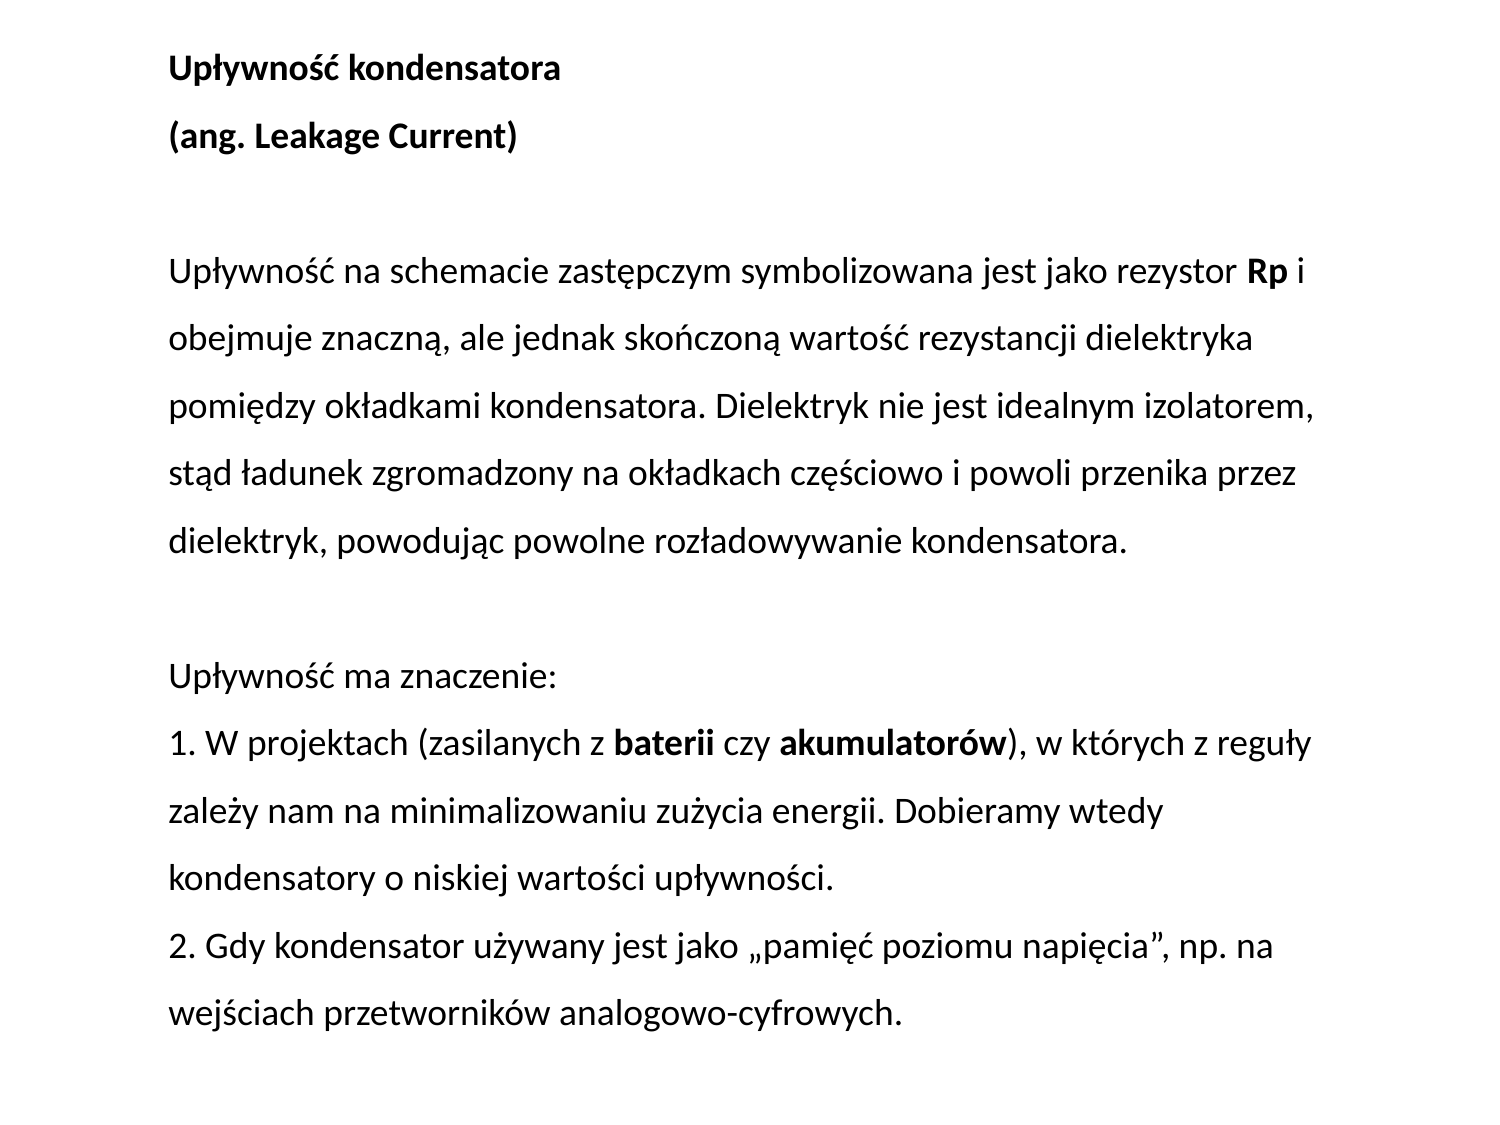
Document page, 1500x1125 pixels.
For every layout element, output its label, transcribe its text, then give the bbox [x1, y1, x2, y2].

text_box Upływność kondensatora (ang. Leakage Current) Upływność na schemacie zastępczym symbolizowana jest jako rezystor Rp i obejmuje znaczną, ale jednak skończoną wartość rezystancji dielektryka pomiędzy okładkami kondensatora. Dielektryk nie jest idealnym izolatorem, stąd ładunek zgromadzony na okładkach częściowo i powoli przenika przez dielektryk, powodując powolne rozładowywanie kondensatora. Upływność ma znaczenie: 1. W projektach (zasilanych z baterii czy akumulatorów), w których z reguły zależy nam na minimalizowaniu zużycia energii. Dobieramy wtedy kondensatory o niskiej wartości upływności. 2. Gdy kondensator używany jest jako „pamięć poziomu napięcia”, np. na wejściach przetworników analogowo-cyfrowych. [153, 13, 1347, 1041]
